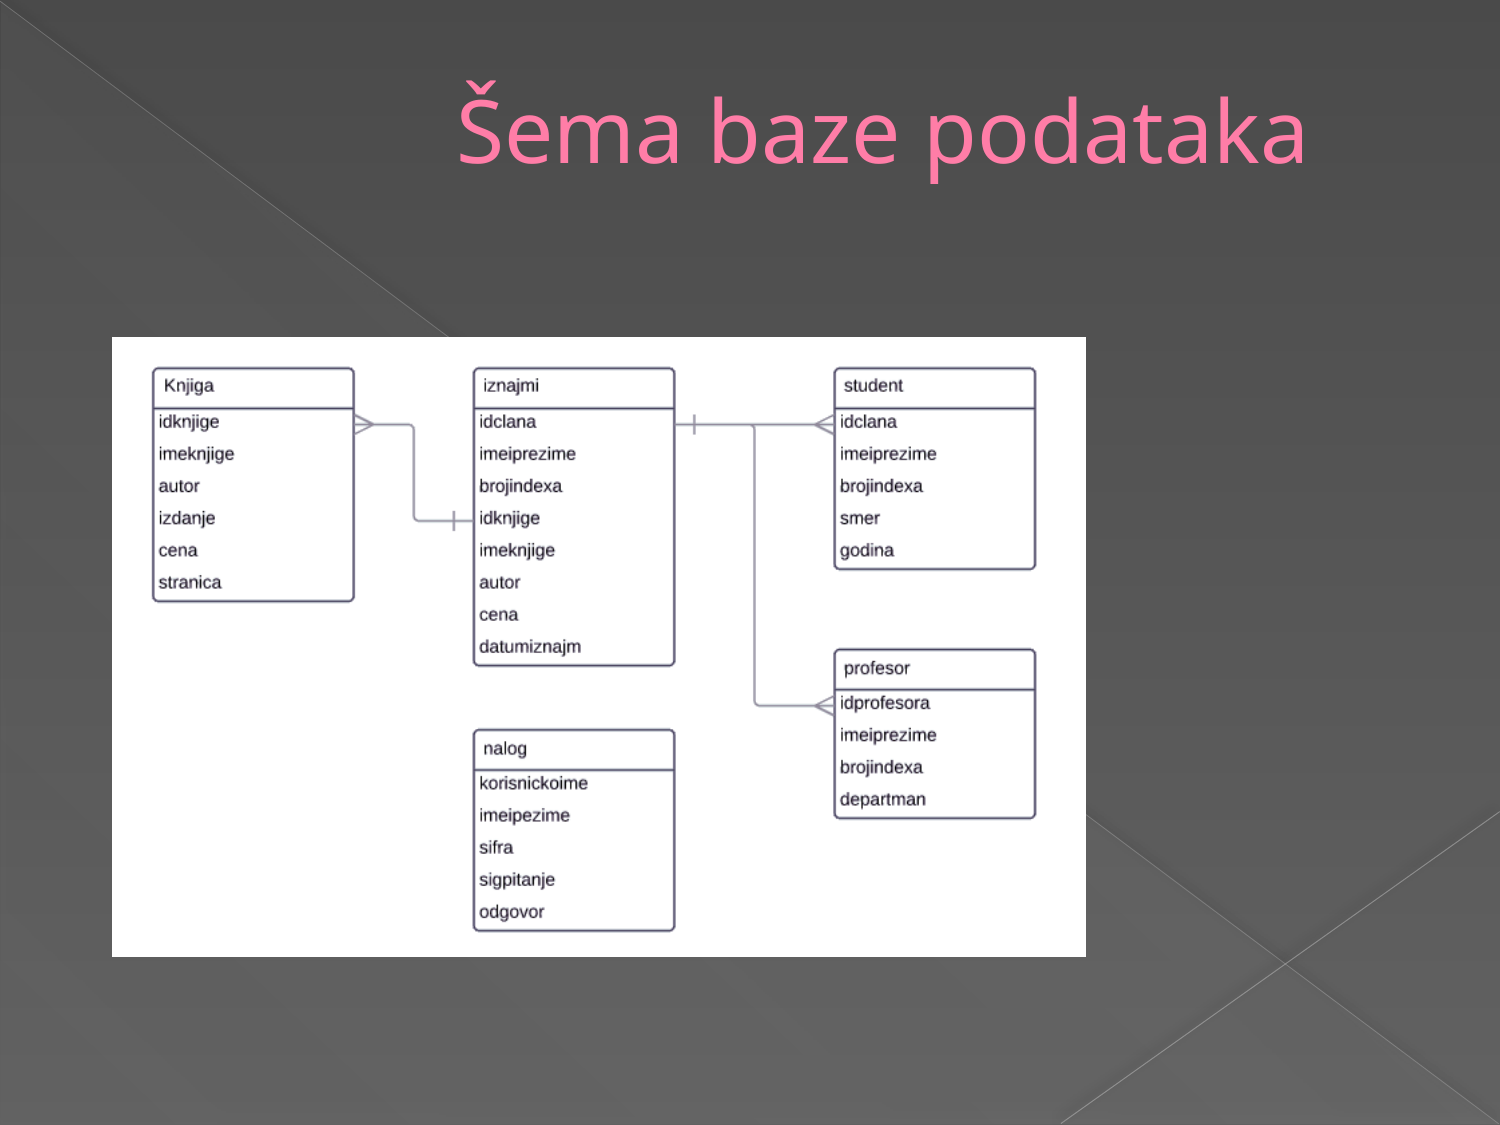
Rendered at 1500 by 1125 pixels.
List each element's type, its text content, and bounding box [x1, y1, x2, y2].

title Šema baze podataka [362, 37, 1500, 219]
picture [112, 337, 1087, 957]
